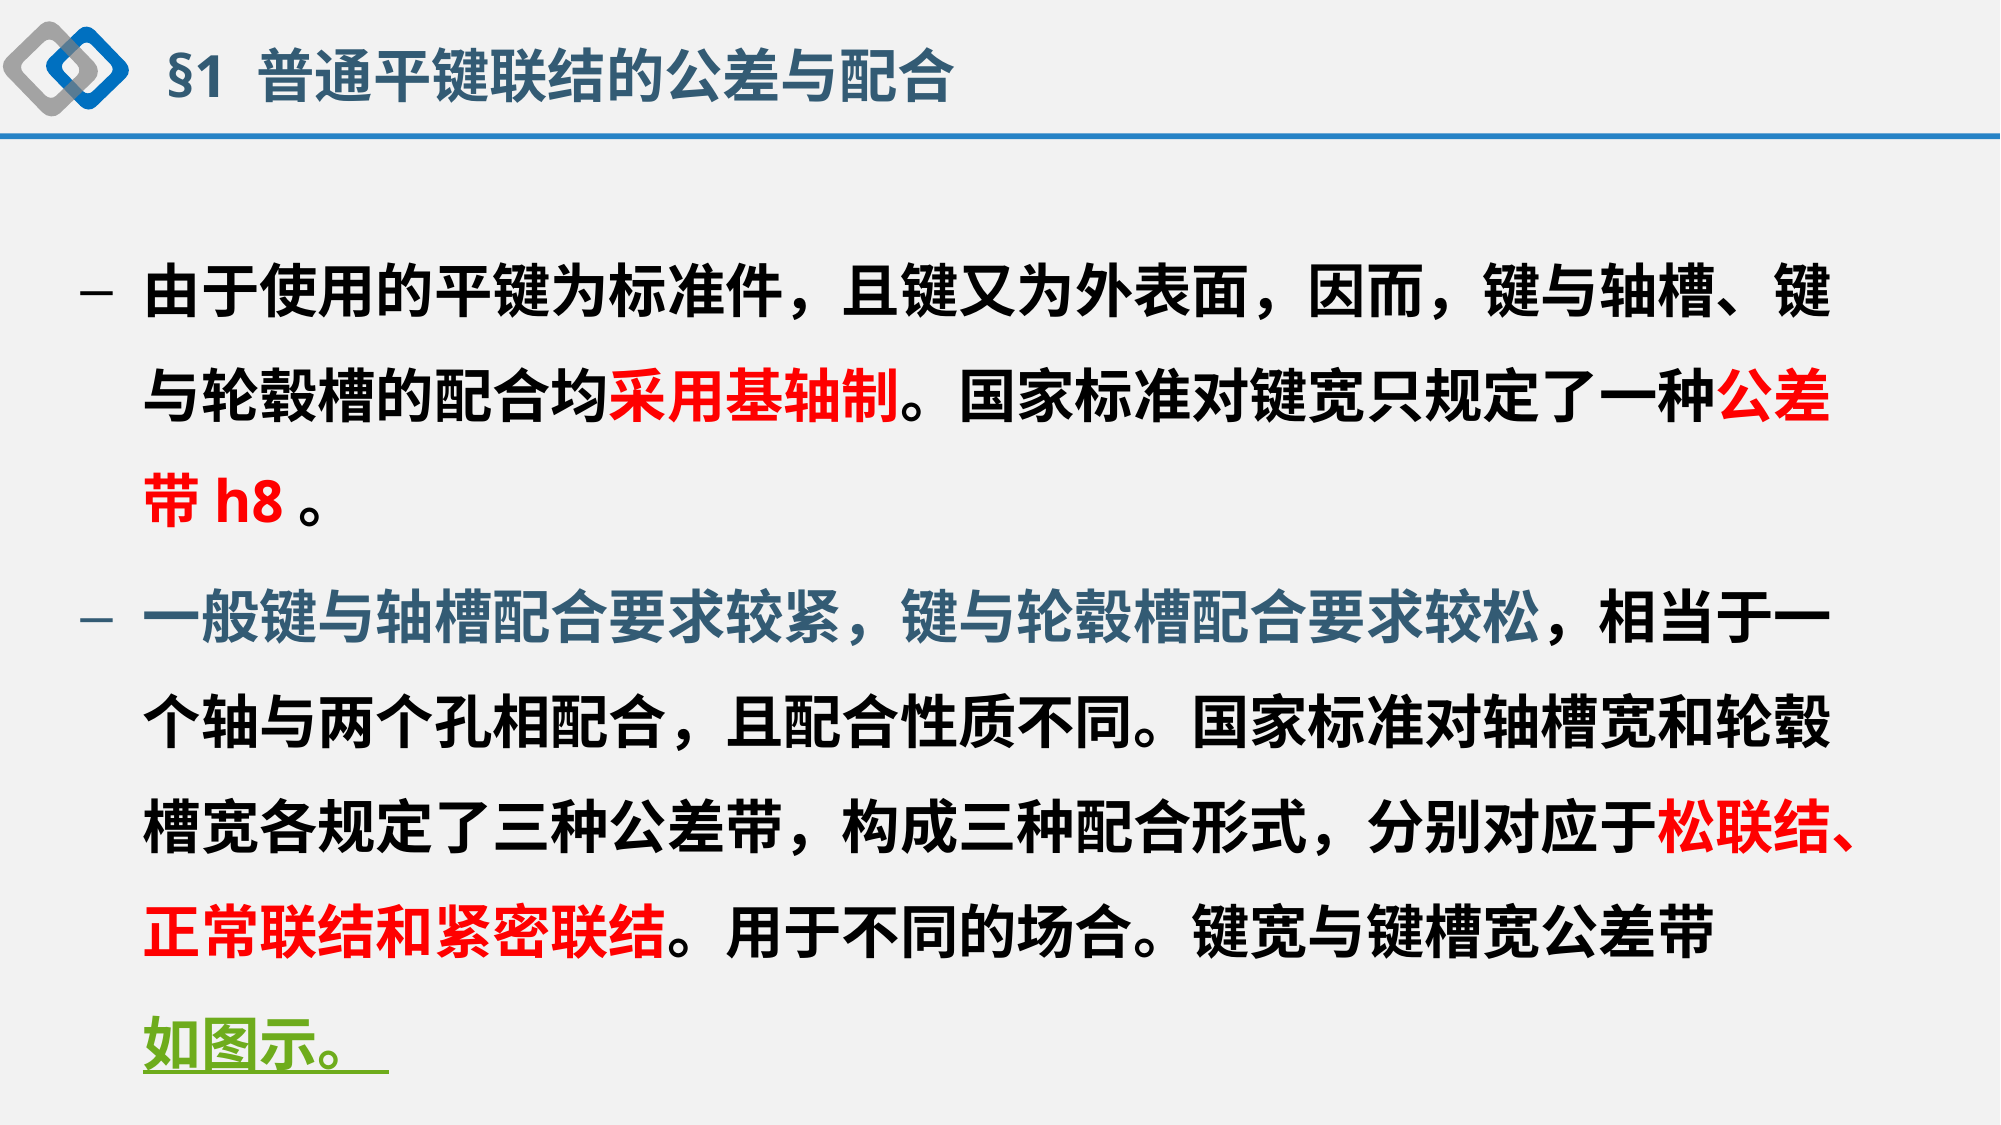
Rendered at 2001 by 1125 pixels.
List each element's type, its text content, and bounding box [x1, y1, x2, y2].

list 由于使用的平键为标准件，且键又为外表面，因而，键与轴槽、键与轮毂槽的配合均采用基轴制。国家标准对键宽只规定了一种公差带h8。 一般键与轴槽配合要求较紧，键与轮毂槽配合要求较松，相当于一个轴与两个孔相配合，且配合性质不同。国家标准对轴槽宽和轮毂槽宽各规定了三种公差带，构成三种配合形式，分别对应于松联结、正常联结和紧密联结。用于不同的场合。键宽与键槽宽公差带如图示。 [0, 211, 1865, 858]
text_box §1 普通平键联结的公差与配合 [151, 32, 1291, 117]
